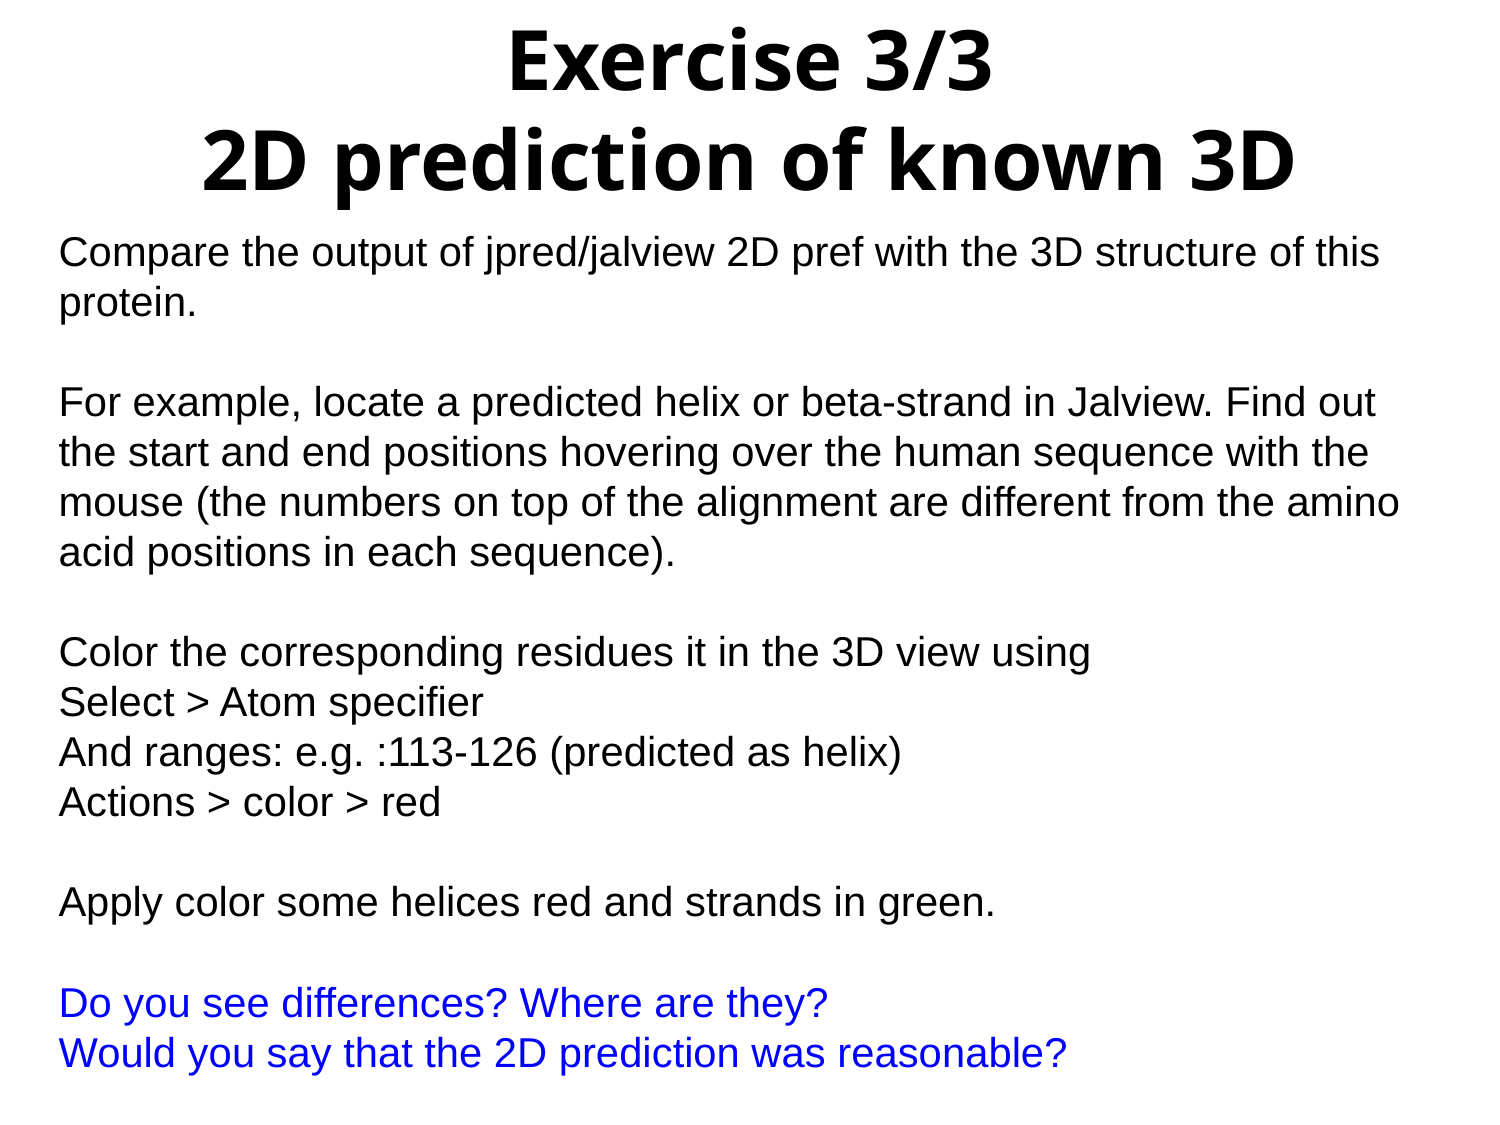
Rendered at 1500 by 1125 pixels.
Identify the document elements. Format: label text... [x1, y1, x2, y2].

text_box Exercise 3/3 2D prediction of known 3D [0, 0, 1500, 215]
text_box Compare the output of jpred/jalview 2D pref with the 3D structure of this protein. For example, locate a predicted helix or beta-strand in Jalview. Find out the start and end positions hovering over the human sequence with the mouse (the numbers on top of the alignment are different from the amino acid positions in each sequence). Color the corresponding residues it in the 3D view using Select > Atom specifier And ranges: e.g. :113-126 (predicted as helix) Actions > color > red Apply color some helices red and strands in green. Do you see differences? Where are they? Would you say that the 2D prediction was reasonable? [43, 217, 1457, 1083]
